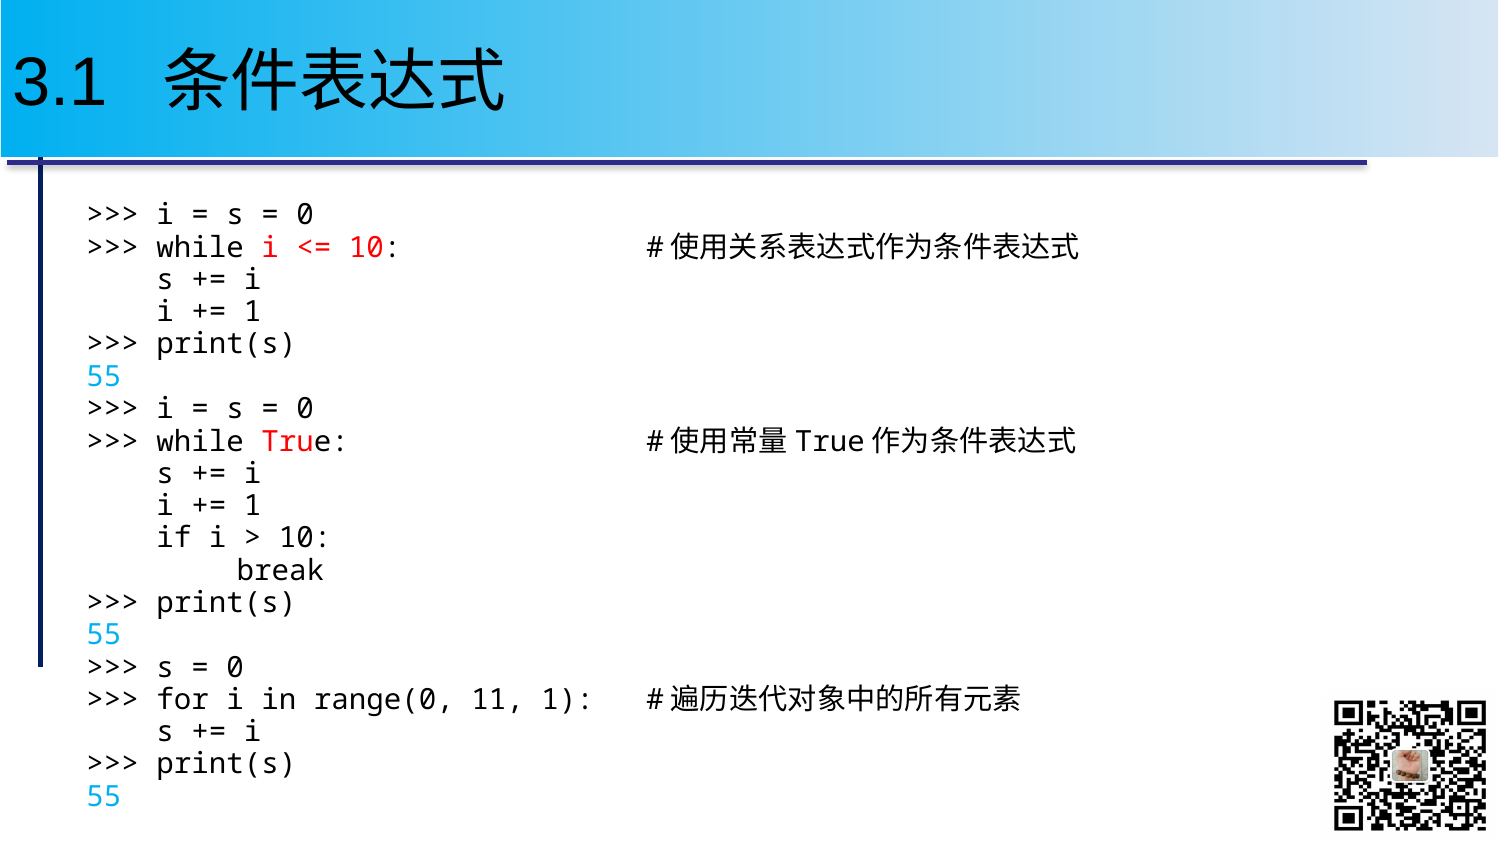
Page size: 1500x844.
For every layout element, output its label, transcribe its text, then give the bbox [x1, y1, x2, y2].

picture [1322, 690, 1498, 841]
list >>> i = s = 0 >>> while i <= 10: #使用关系表达式作为条件表达式 s += i i += 1 >>> print(s) 55 >>> i = s = 0 >>> while True: #使用常量True作为条件表达式 s += i i += 1 if i > 10: break >>> print(s) 55 >>> s = 0 >>> for i in range(0, 11, 1): #遍历迭代对象中的所有元素 s += i >>> print(s) 55 [74, 196, 1426, 755]
title 3.1 条件表达式 [0, 0, 1499, 157]
